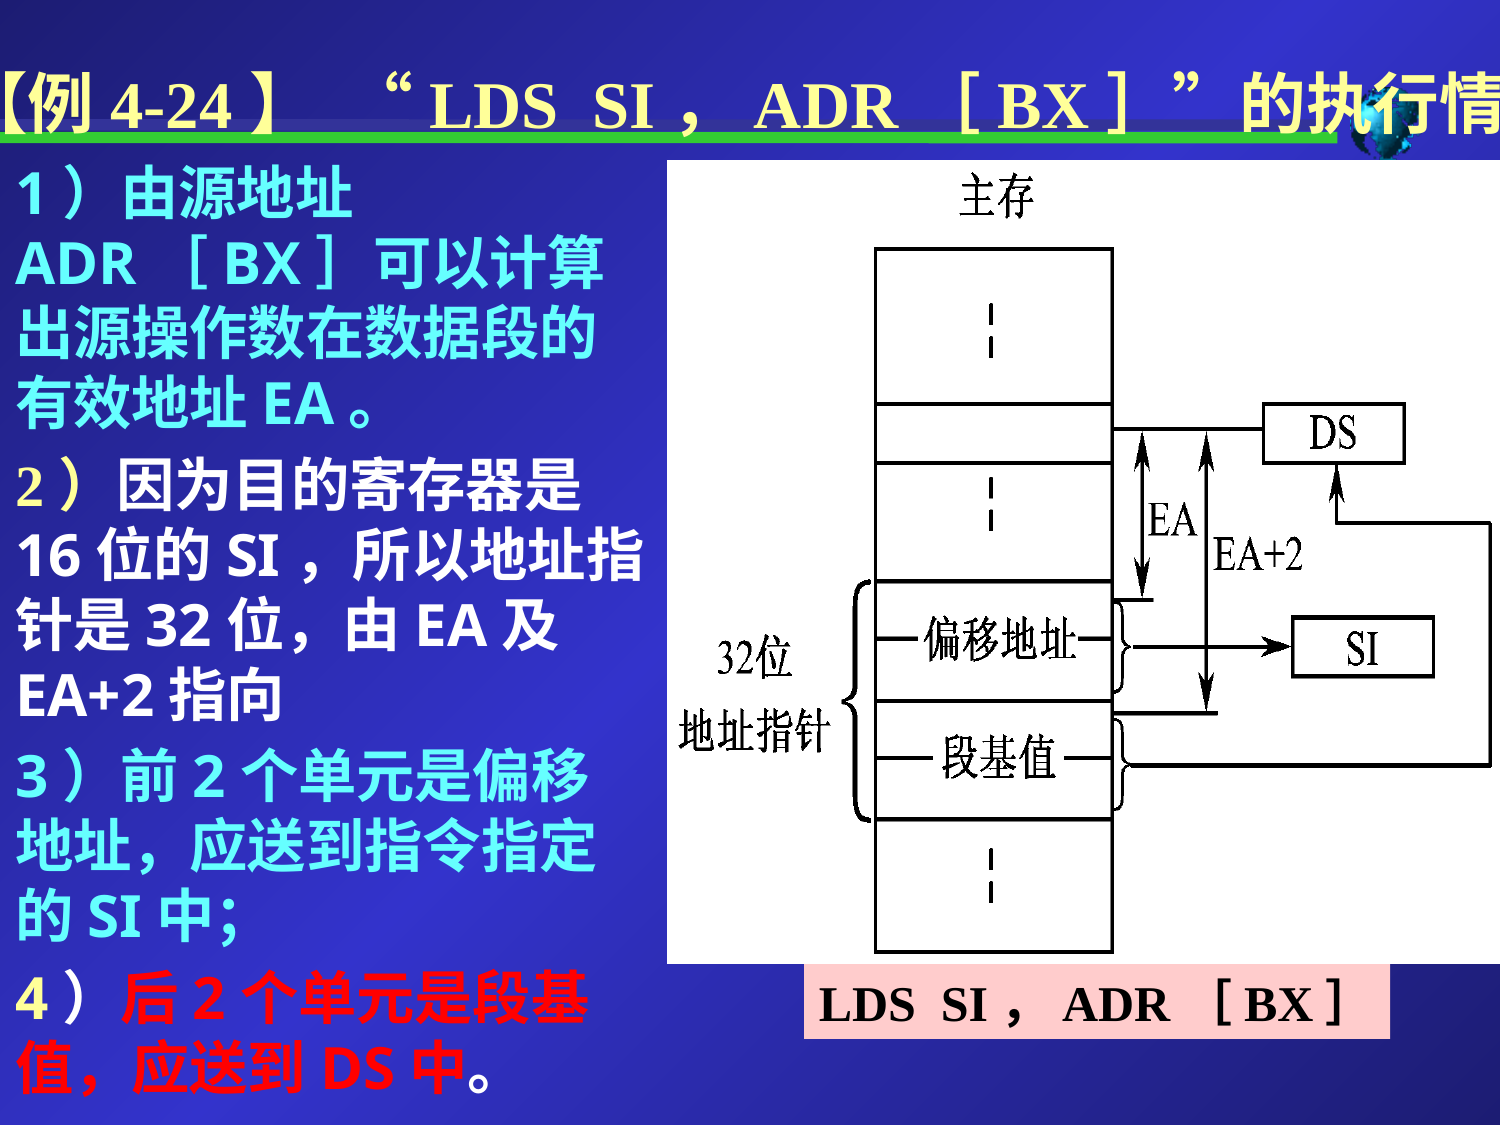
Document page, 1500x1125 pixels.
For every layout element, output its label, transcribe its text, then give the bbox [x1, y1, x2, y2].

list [666, 160, 1500, 965]
text_box 【例4-24】 “LDS SI，ADR［BX］”的执行情况： [0, 54, 1500, 150]
list 1）由源地址ADR［BX］可以计算出源操作数在数据段的有效地址EA。 2）因为目的寄存器是16位的SI，所以地址指针是32位，由EA及EA+2指向 3）前2个单元是偏移地址，应送到指令指定的SI中； 4）后2个单元是段基值，应送到DS中。 [0, 150, 663, 1048]
picture [1350, 150, 1381, 160]
text_box LDS SI，ADR［BX］ [804, 974, 1391, 1039]
picture [1389, 150, 1425, 160]
slide_number [1074, 1039, 1388, 1100]
